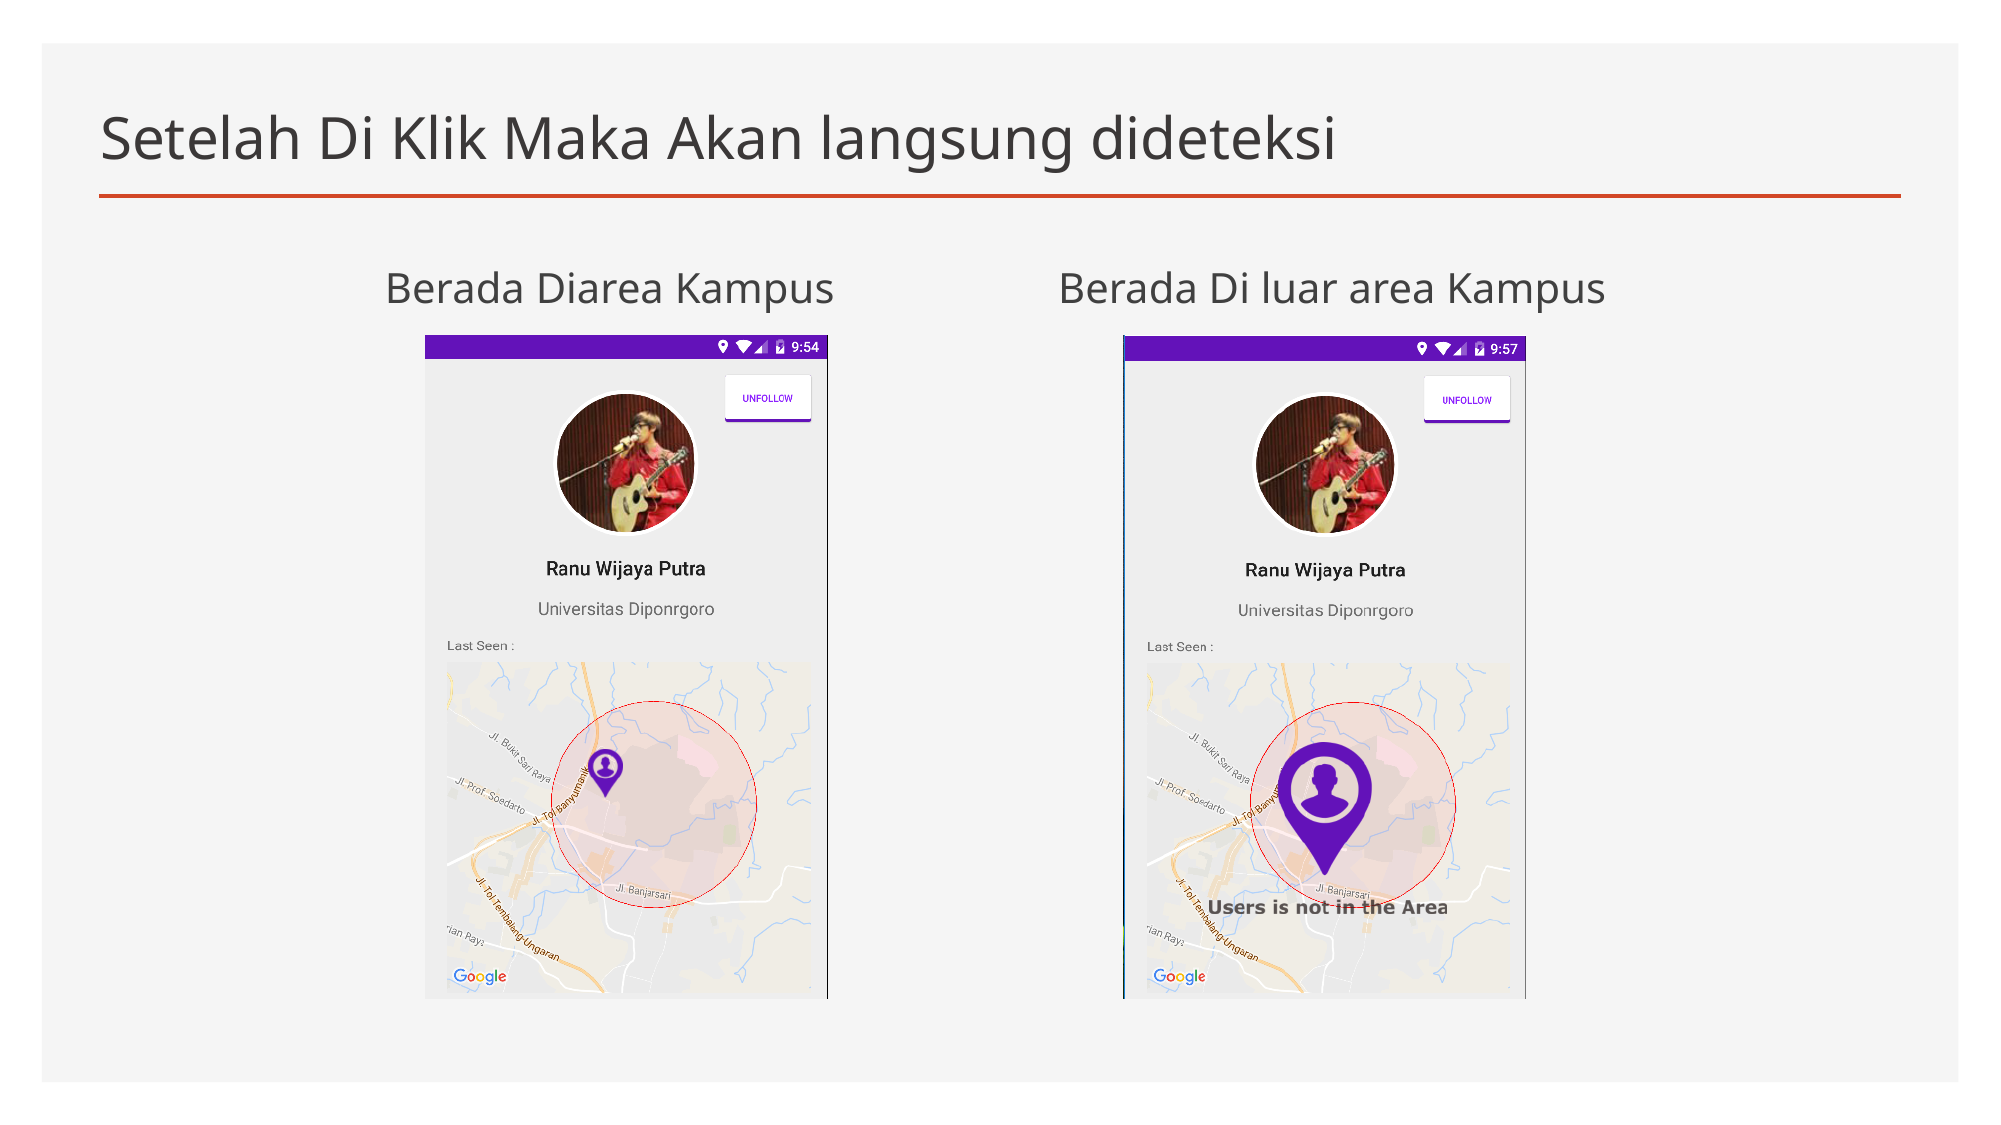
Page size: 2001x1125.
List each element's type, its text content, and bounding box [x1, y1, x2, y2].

picture [425, 335, 828, 999]
text_box Berada Di luar area Kampus [1043, 254, 1714, 336]
picture [1123, 335, 1526, 999]
text_box Berada Diarea Kampus [370, 254, 889, 336]
title Setelah Di Klik Maka Akan langsung dideteksi [85, 73, 1844, 179]
